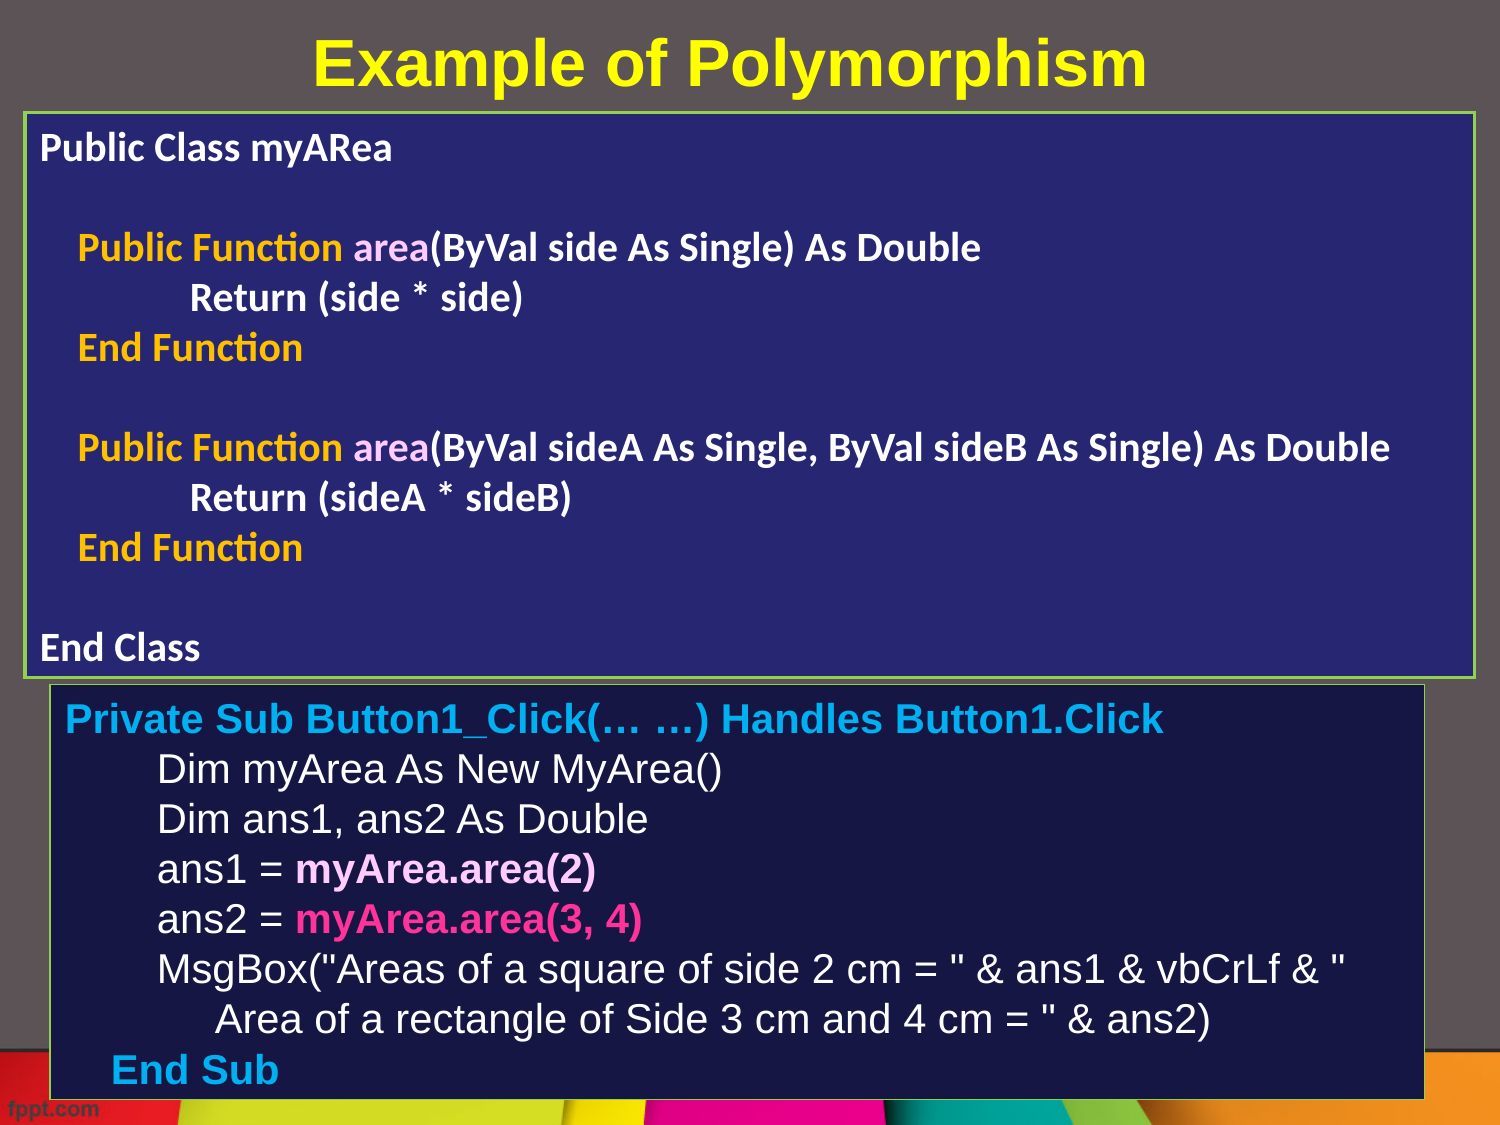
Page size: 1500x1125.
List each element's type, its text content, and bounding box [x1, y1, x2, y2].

text_box Example of Polymorphism [212, 12, 1250, 108]
picture [0, 0, 1500, 1125]
text_box Public Class myARea Public Function area(ByVal side As Single) As Double Return (side * side) End Function Public Function area(ByVal sideA As Single, ByVal sideB As Single) As Double Return (sideA * sideB) End Function End Class [24, 112, 1475, 678]
text_box Private Sub Button1_Click(… …) Handles Button1.Click Dim myArea As New MyArea() Dim ans1, ans2 As Double ans1 = myArea.area(2) ans2 = myArea.area(3, 4) MsgBox("Areas of a square of side 2 cm = " & ans1 & vbCrLf & " Area of a rectangle of Side 3 cm and 4 cm = " & ans2) End Sub [50, 684, 1425, 1100]
